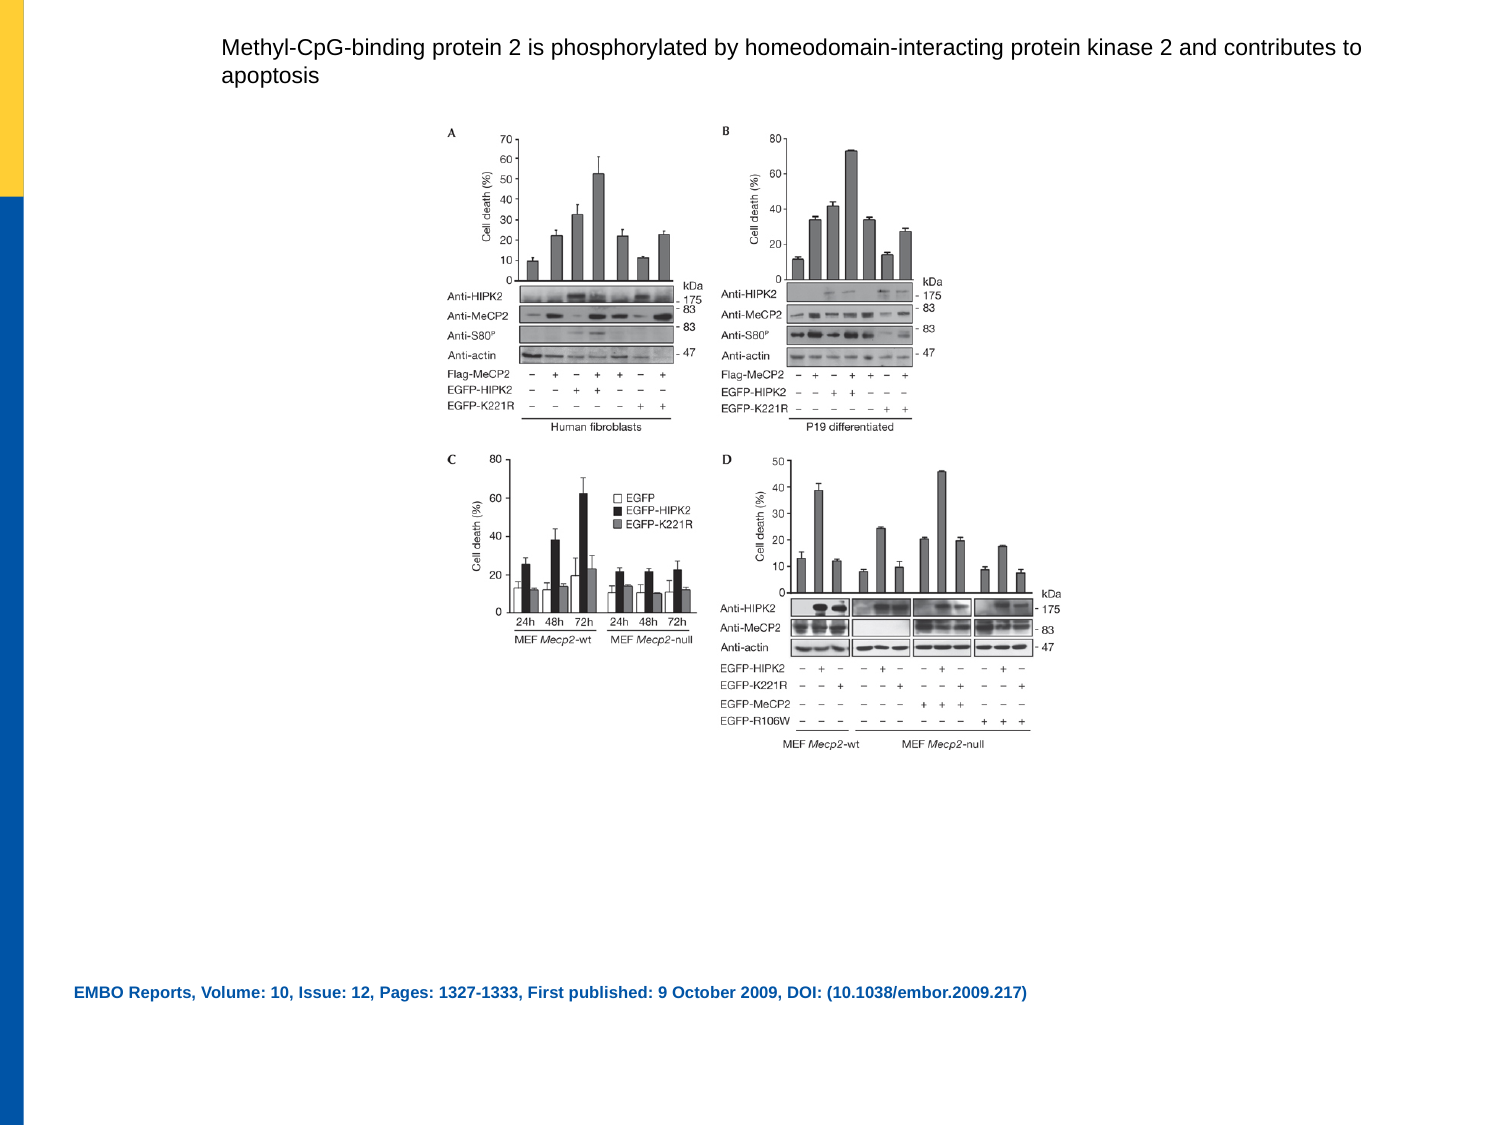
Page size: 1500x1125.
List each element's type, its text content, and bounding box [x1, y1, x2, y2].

text_box Methyl‐CpG‐binding protein 2 is phosphorylated by homeodomain‐interacting protein kinase 2 and contributes to apoptosis [206, 24, 1388, 100]
picture [447, 124, 1062, 751]
text_box EMBO Reports, Volume: 10, Issue: 12, Pages: 1327-1333, First published: 9 October 2009, DOI: (10.1038/embor.2009.217) [58, 974, 1477, 1049]
